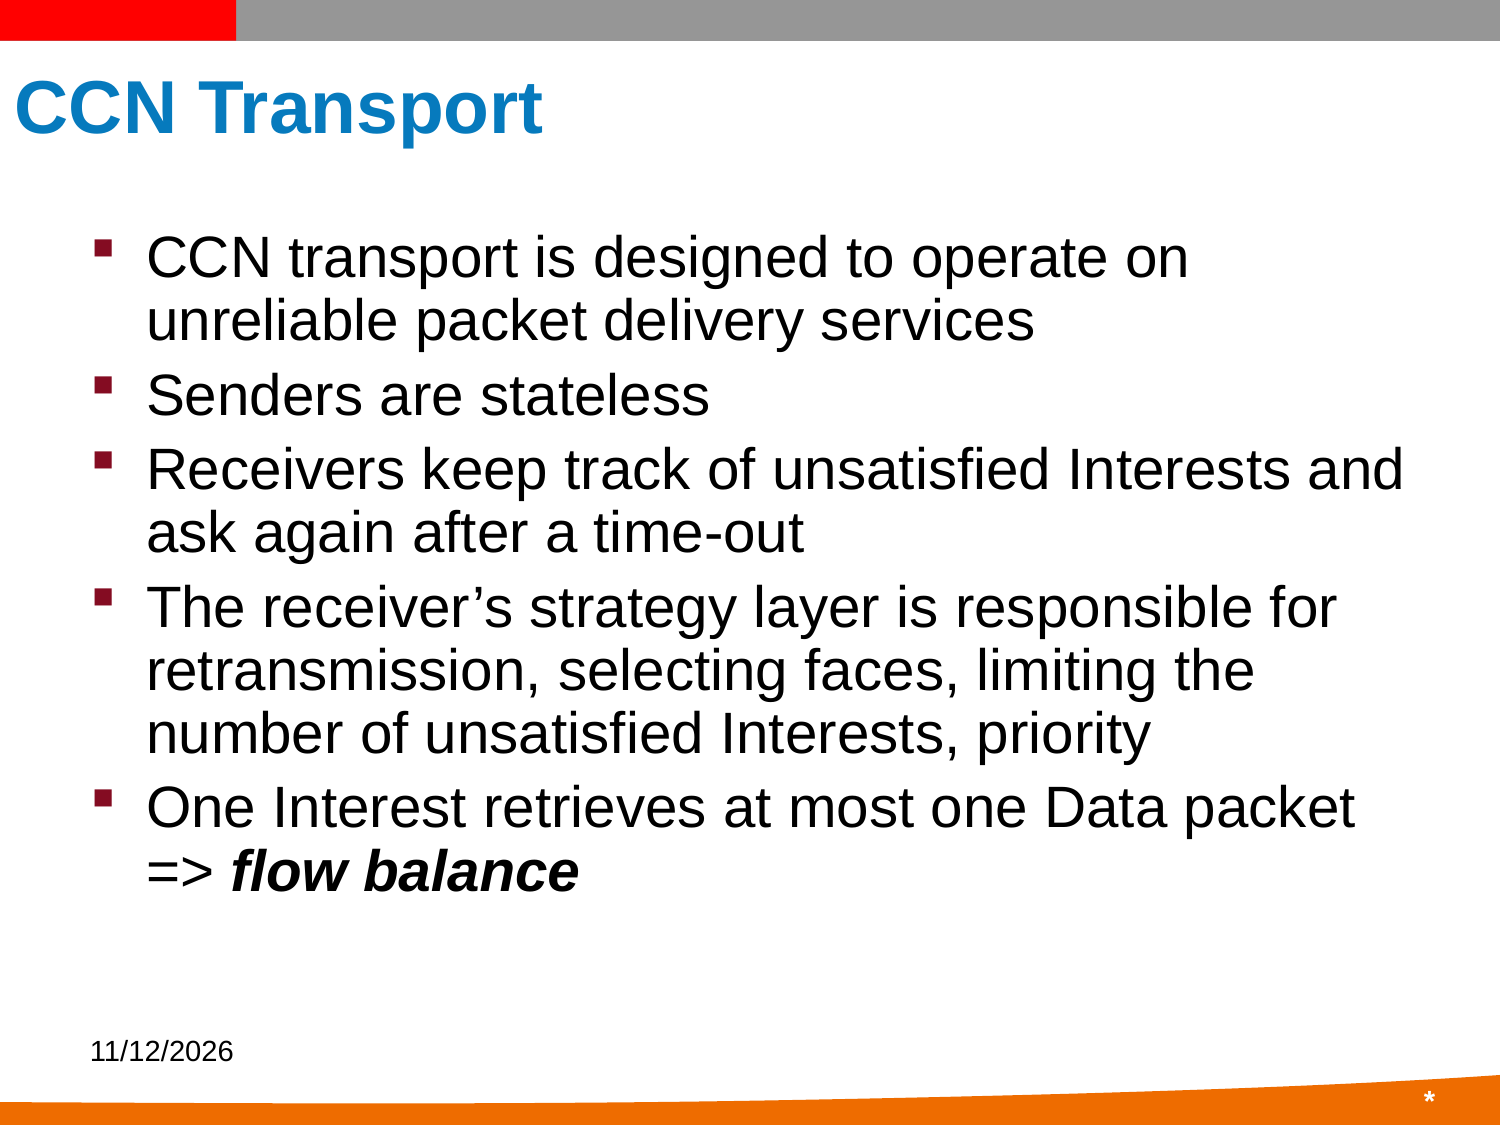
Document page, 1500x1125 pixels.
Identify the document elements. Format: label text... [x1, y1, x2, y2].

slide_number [75, 1024, 425, 1103]
title CCN Transport [0, 47, 1463, 160]
list CCN transport is designed to operate on unreliable packet delivery services Senders are stateless Receivers keep track of unsatisfied Interests and ask again after a time-out The receiver’s strategy layer is responsible for retransmission, selecting faces, limiting the number of unsatisfied Interests, priority One Interest retrieves at most one Data packet => flow balance [74, 219, 1426, 1024]
